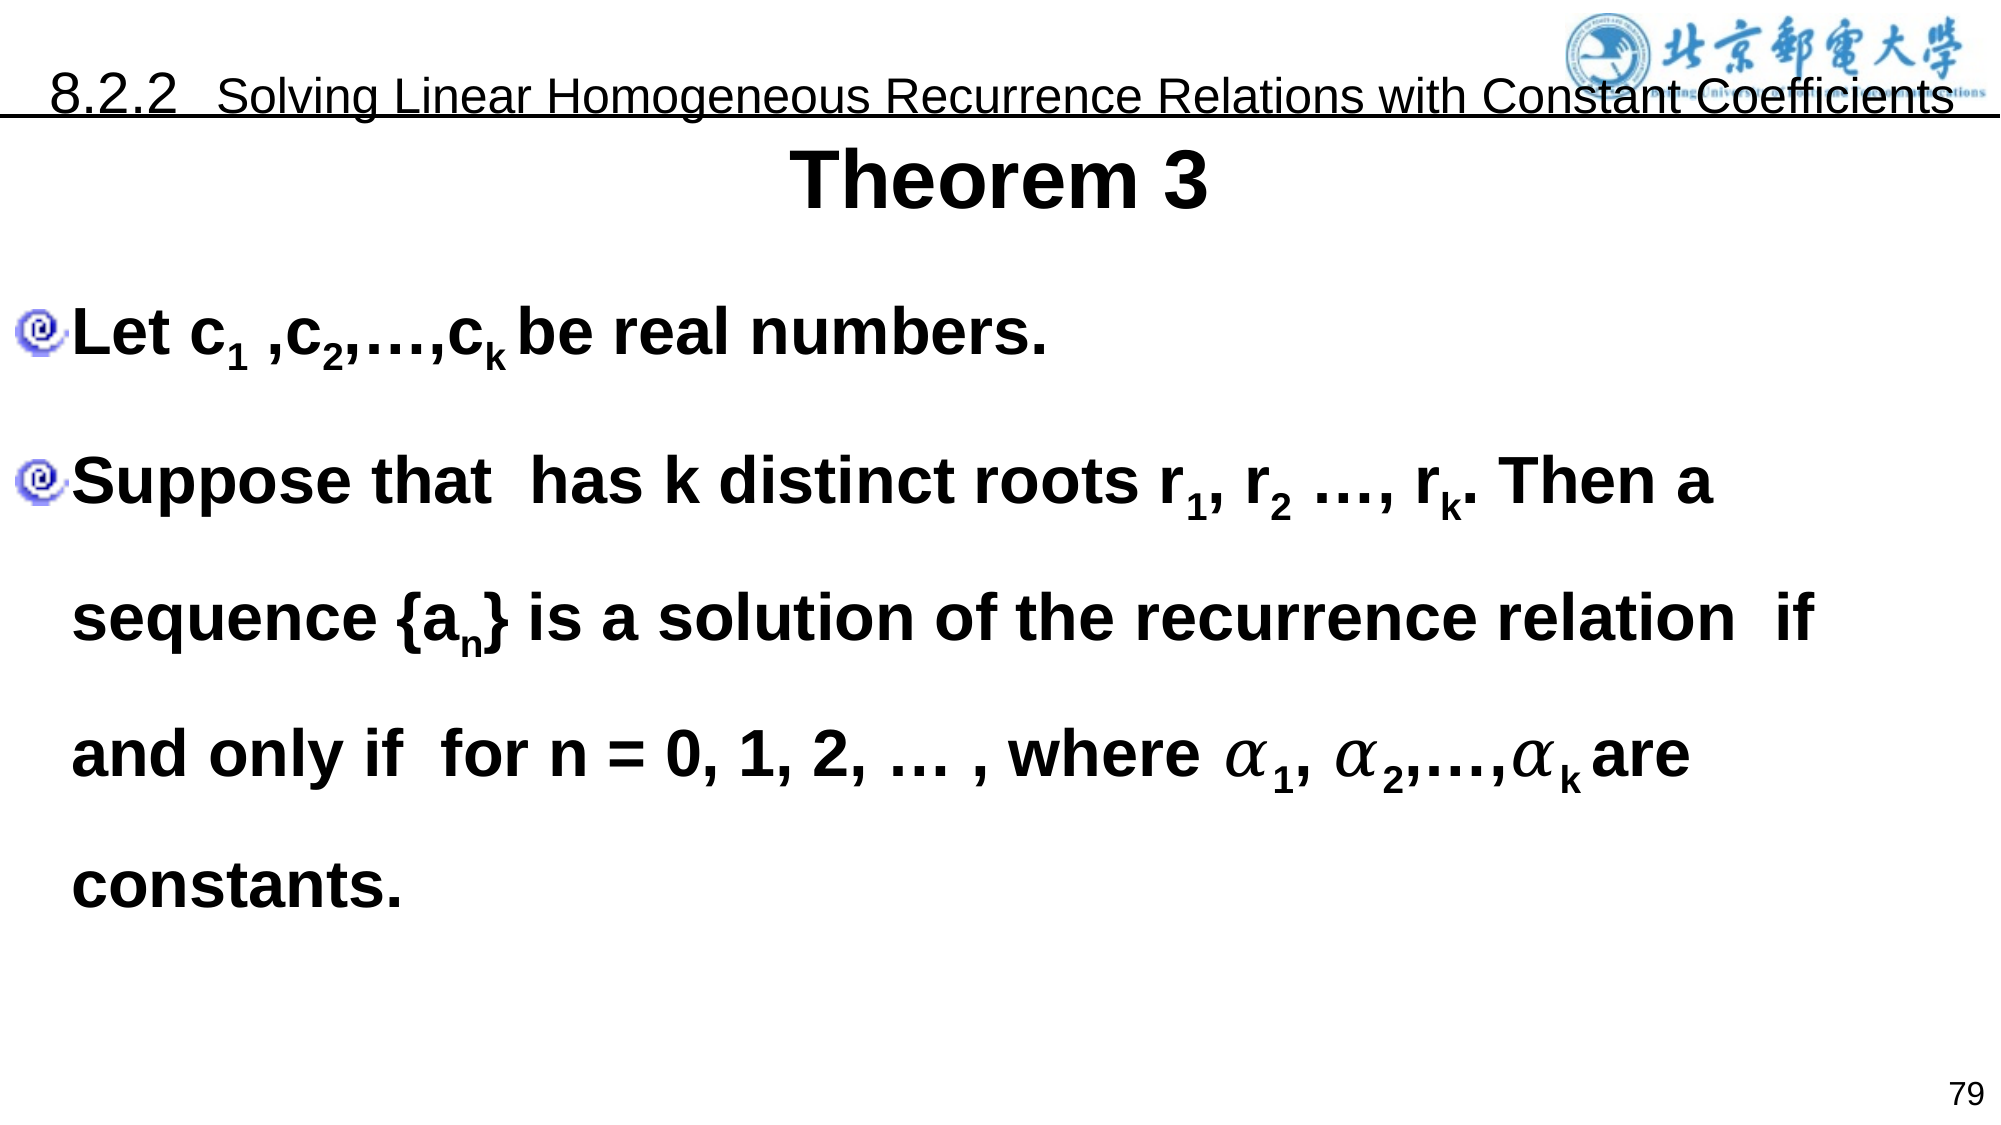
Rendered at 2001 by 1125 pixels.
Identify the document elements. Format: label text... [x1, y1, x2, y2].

picture [15, 459, 69, 506]
picture [15, 309, 69, 357]
text_box 8.2.2 Solving Linear Homogeneous Recurrence Relations with Constant Coefficients [34, 0, 2000, 135]
text_box Theorem 3 [634, 135, 1366, 234]
